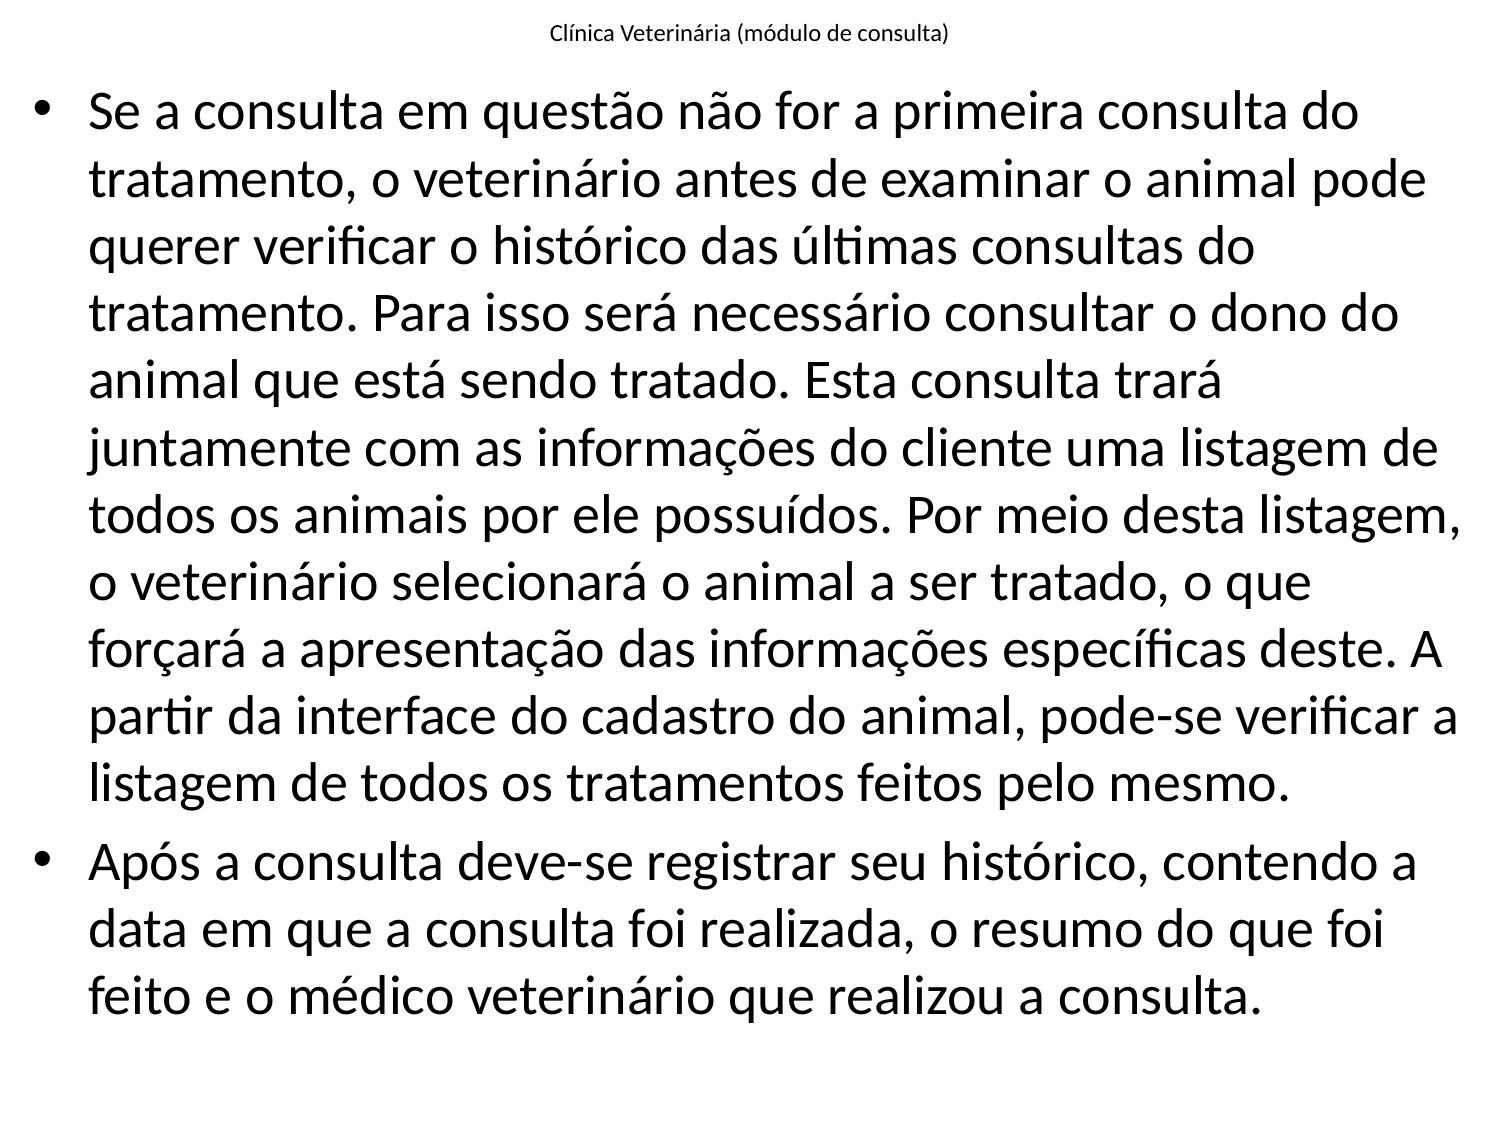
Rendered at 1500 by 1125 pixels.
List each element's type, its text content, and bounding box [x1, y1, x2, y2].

title Clínica Veterinária (módulo de consulta) [75, 9, 1425, 55]
list Se a consulta em questão não for a primeira consulta do tratamento, o veterinário antes de examinar o animal pode querer verificar o histórico das últimas consultas do tratamento. Para isso será necessário consultar o dono do animal que está sendo tratado. Esta consulta trará juntamente com as informações do cliente uma listagem de todos os animais por ele possuídos. Por meio desta listagem, o veterinário selecionará o animal a ser tratado, o que forçará a apresentação das informações específicas deste. A partir da interface do cadastro do animal, pode-se verificar a listagem de todos os tratamentos feitos pelo mesmo. Após a consulta deve-se registrar seu histórico, contendo a data em que a consulta foi realizada, o resumo do que foi feito e o médico veterinário que realizou a consulta. [17, 66, 1483, 1106]
